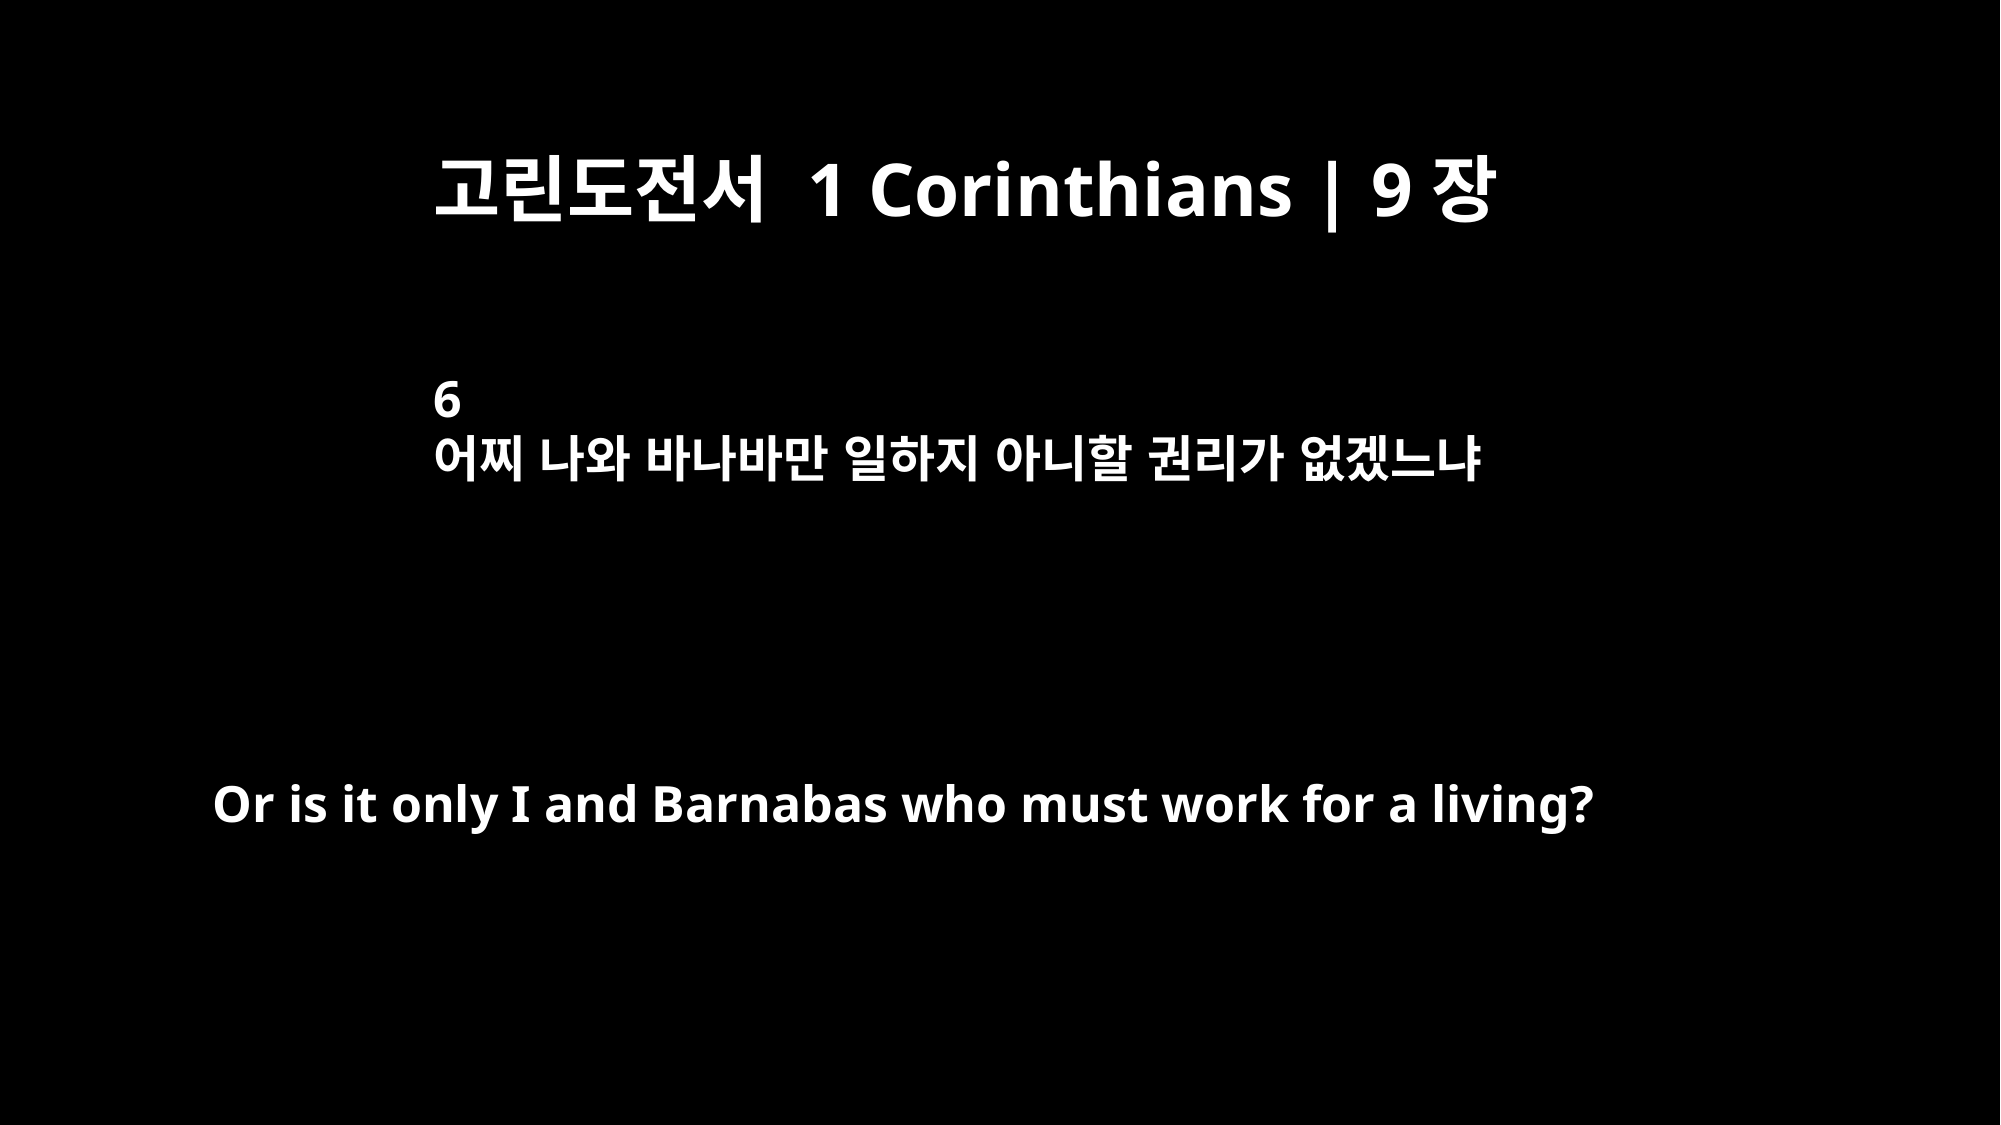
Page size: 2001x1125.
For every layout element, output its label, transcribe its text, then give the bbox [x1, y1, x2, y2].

text_box Or is it only I and Barnabas who must work for a living? [198, 764, 1610, 840]
text_box 6 어찌 나와 바나바만 일하지 아니할 권리가 없겠느냐 [418, 359, 1499, 495]
text_box 고린도전서 1 Corinthians | 9장 [418, 136, 1514, 239]
